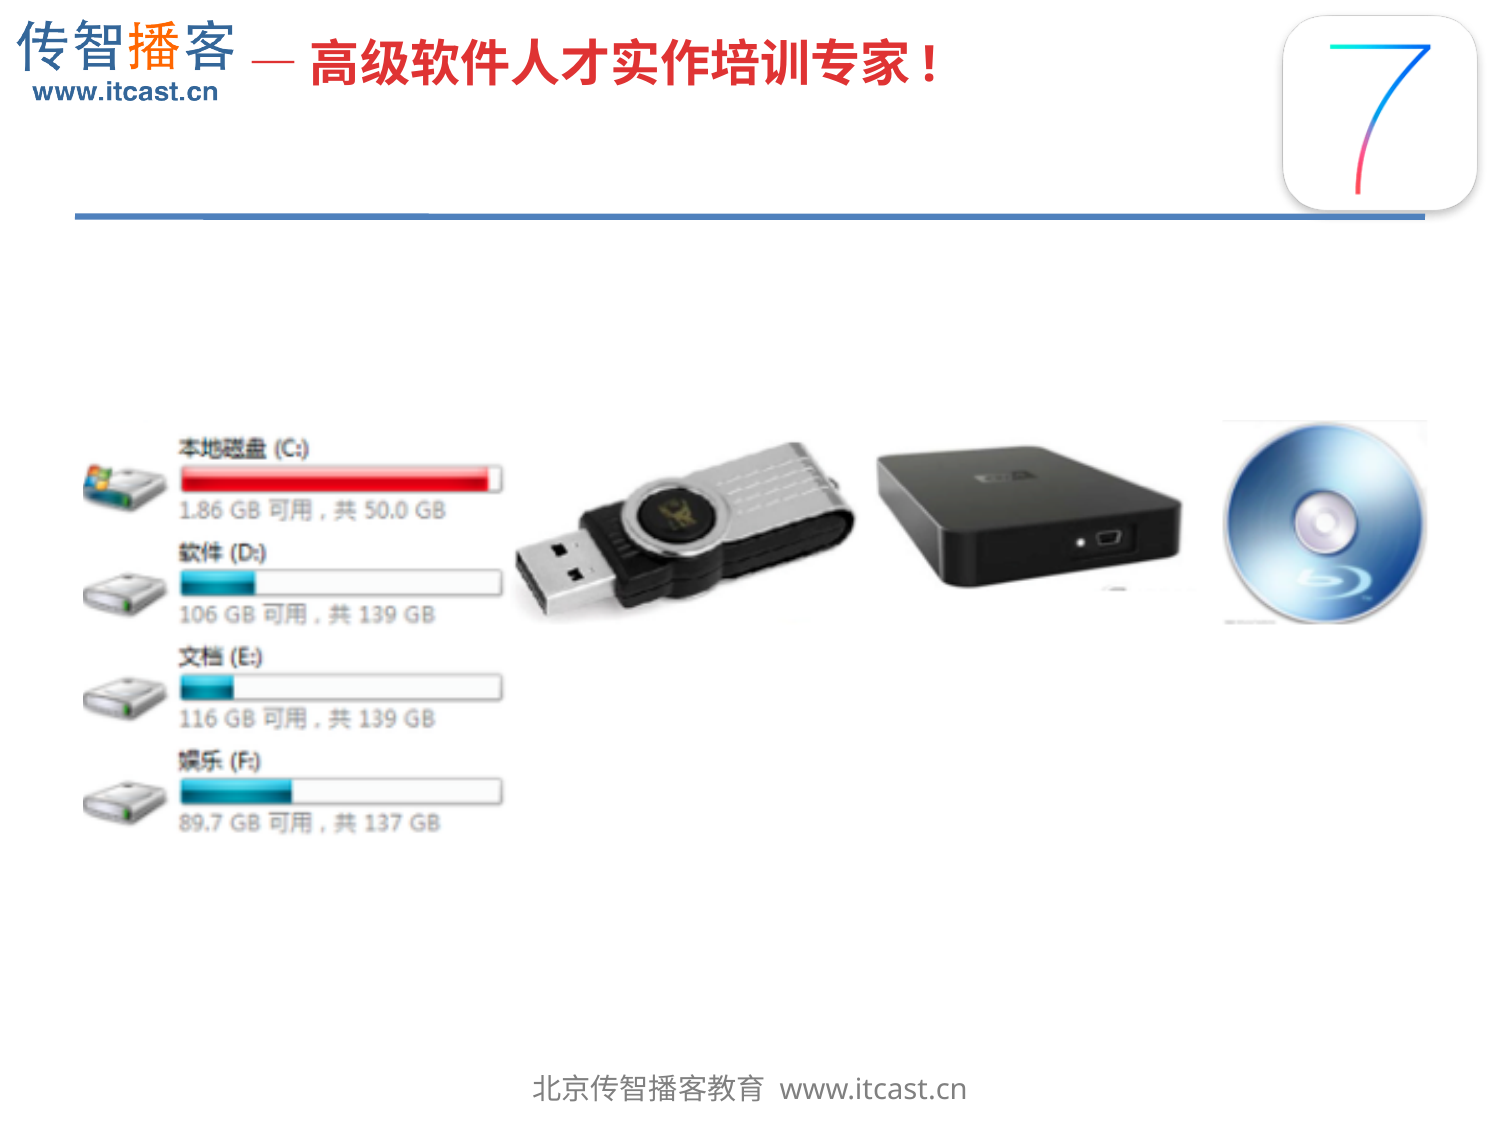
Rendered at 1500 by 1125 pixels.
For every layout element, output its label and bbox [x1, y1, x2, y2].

picture [83, 419, 1462, 844]
picture [16, 19, 234, 101]
picture [1163, 0, 1500, 263]
